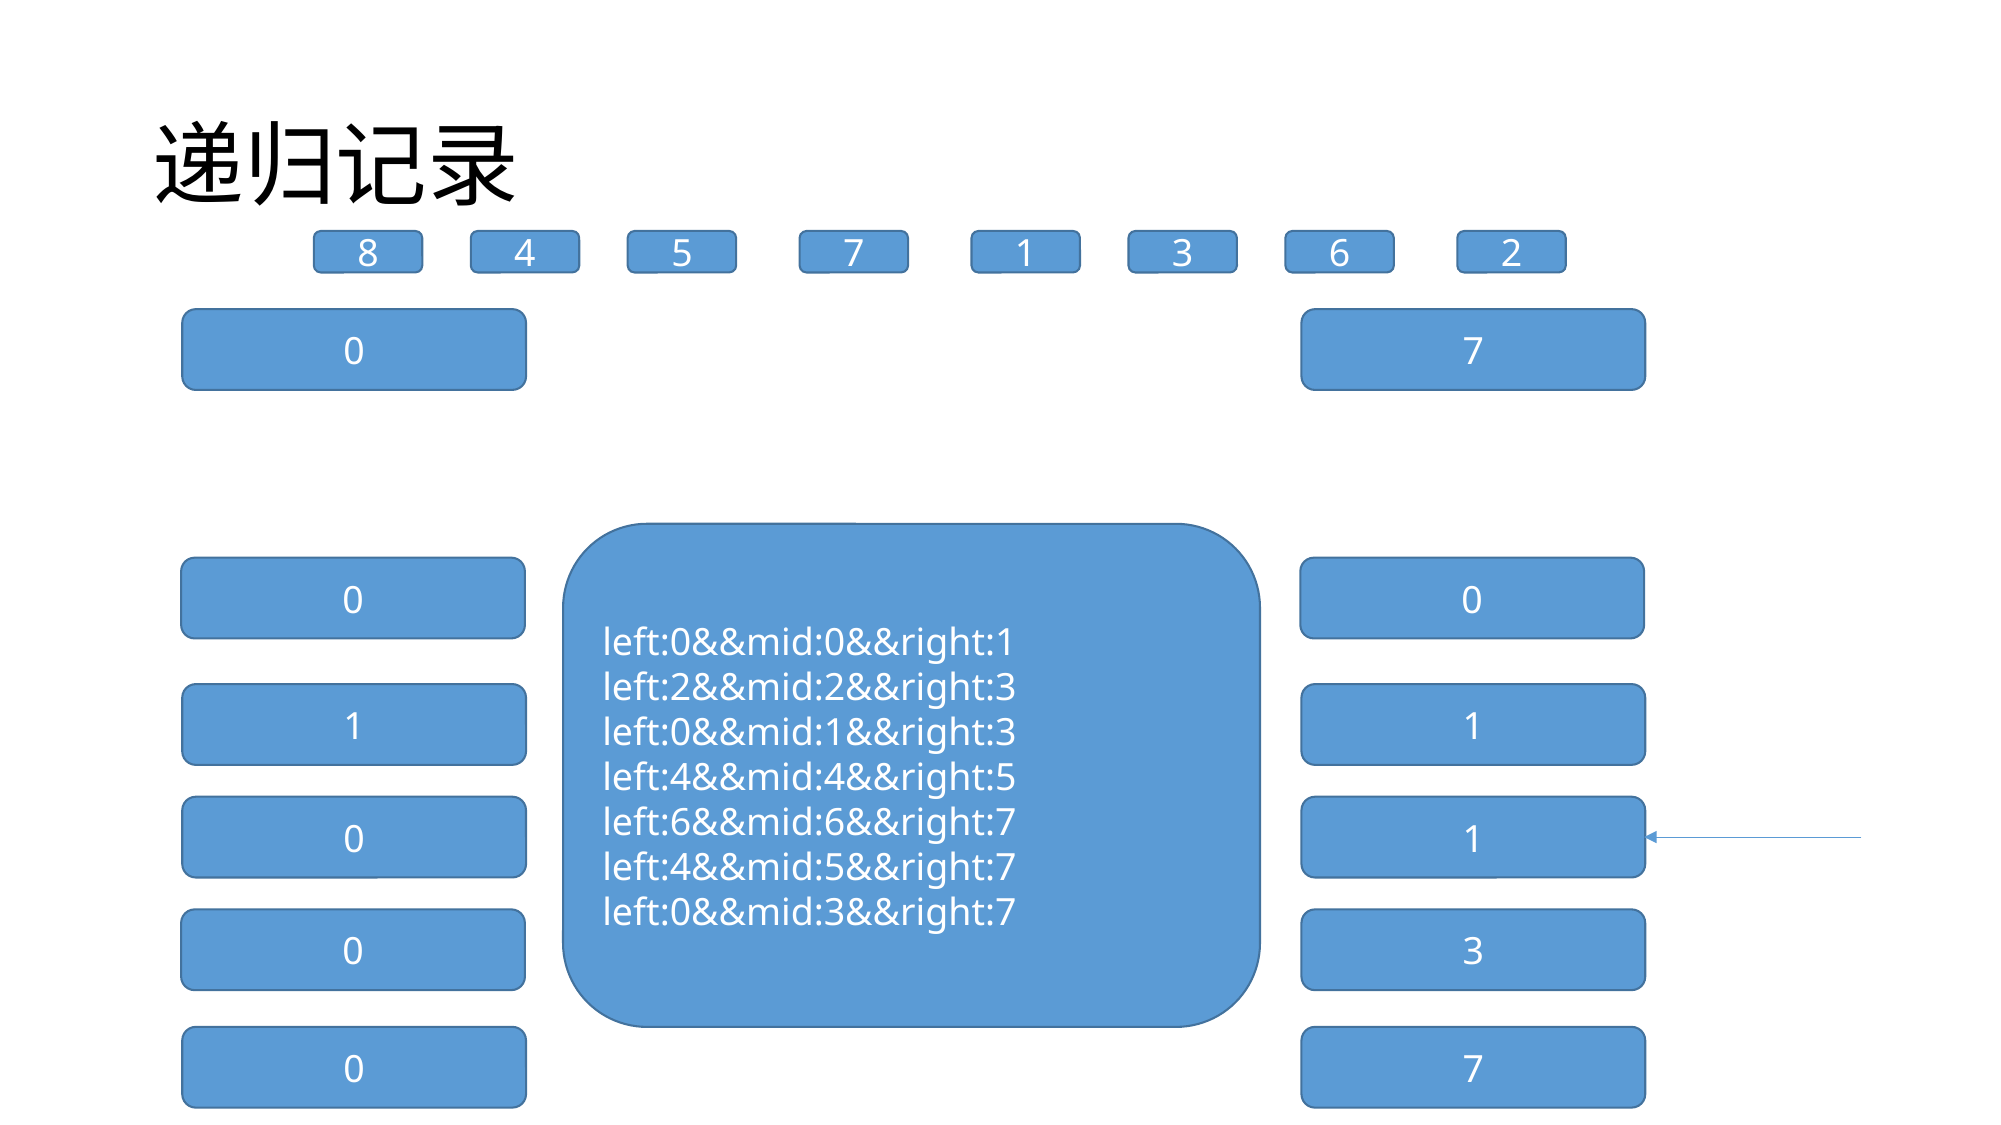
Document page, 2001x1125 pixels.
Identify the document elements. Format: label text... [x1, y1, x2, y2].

text_box 6 [1284, 229, 1395, 274]
text_box 3 [1300, 908, 1647, 992]
text_box 0 [181, 1025, 528, 1109]
text_box 0 [1299, 556, 1646, 640]
text_box 1 [181, 683, 528, 766]
text_box 1 [1300, 795, 1647, 879]
text_box 1 [970, 229, 1082, 274]
text_box 3 [1127, 229, 1239, 274]
text_box 4 [469, 229, 581, 274]
text_box 7 [1300, 1025, 1647, 1109]
text_box 0 [180, 908, 526, 992]
text_box 1 [1300, 683, 1647, 766]
text_box 7 [798, 229, 910, 274]
text_box left:0&&mid:0&&right:1 left:2&&mid:2&&right:3 left:0&&mid:1&&right:3 left:4&&mid:4&&right:5 left:6&&mid:6&&right:7 left:4&&mid:5&&right:7 left:0&&mid:3&&right:7 [561, 522, 1262, 1028]
text_box 7 [1300, 308, 1647, 391]
text_box 8 [312, 229, 424, 274]
title 递归记录 [137, 59, 1863, 278]
text_box 0 [181, 795, 528, 879]
text_box 2 [1456, 229, 1567, 274]
text_box 5 [626, 229, 738, 274]
text_box 0 [181, 308, 528, 391]
text_box 0 [180, 556, 526, 640]
